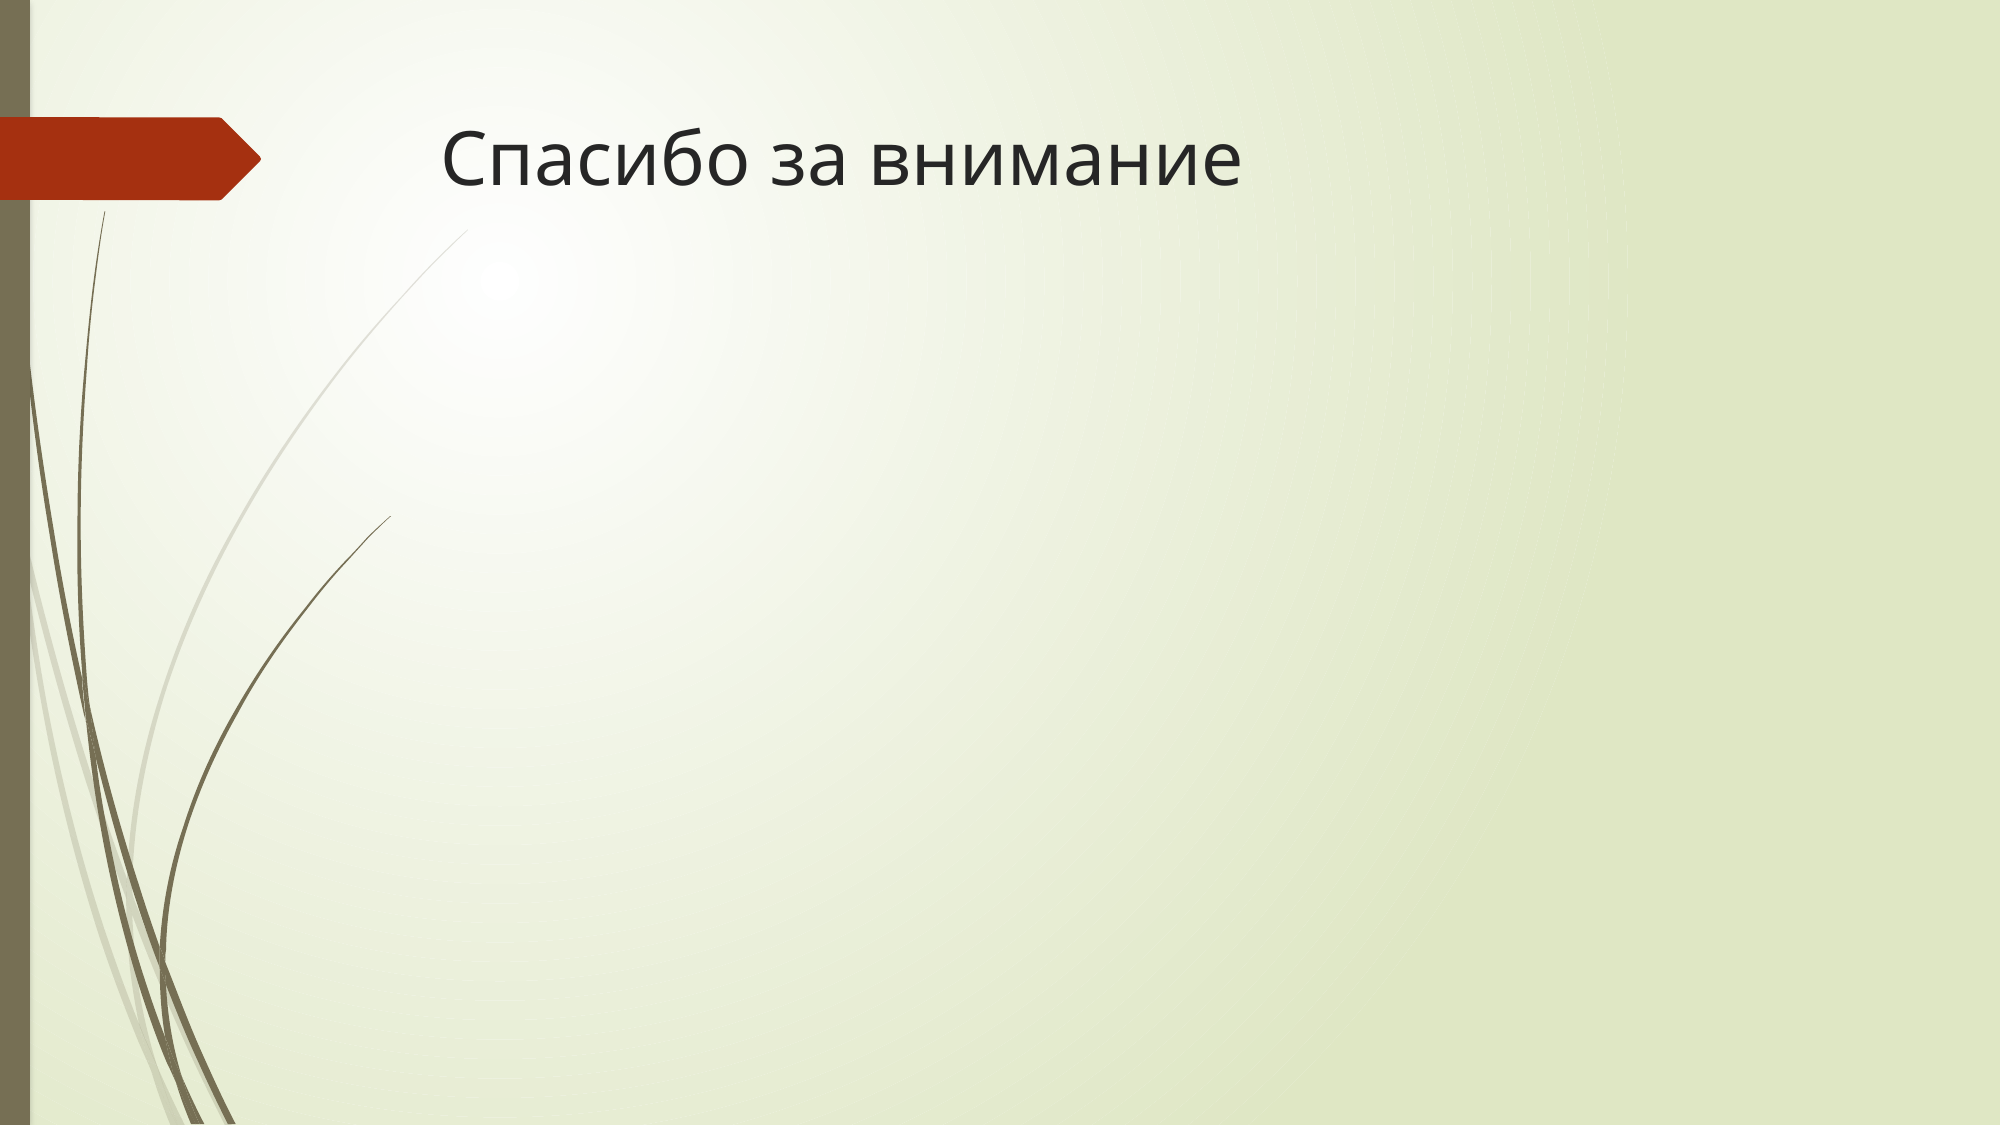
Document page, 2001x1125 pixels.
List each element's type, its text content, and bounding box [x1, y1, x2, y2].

title Спасибо за внимание [425, 102, 1888, 313]
